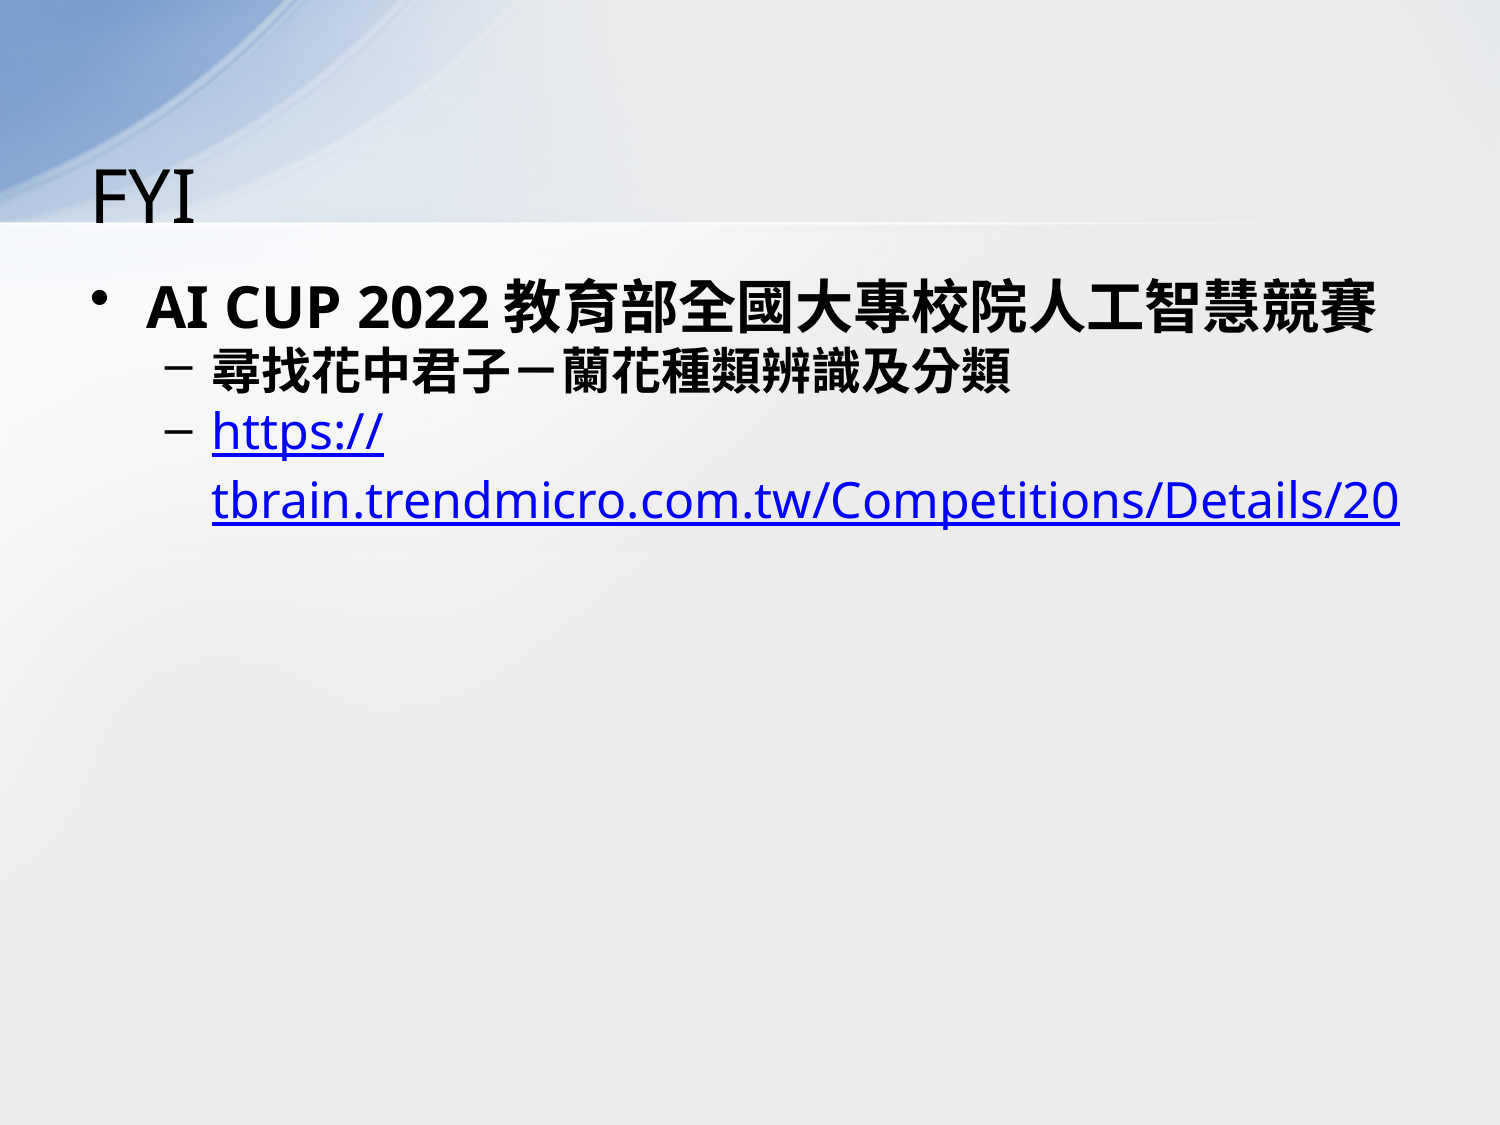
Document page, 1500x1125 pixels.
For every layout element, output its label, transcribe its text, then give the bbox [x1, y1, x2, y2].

picture [0, 0, 1500, 1125]
list AI CUP 2022教育部全國大專校院人工智慧競賽 尋找花中君子－蘭花種類辨識及分類 https://tbrain.trendmicro.com.tw/Competitions/Details/20 [75, 262, 1425, 1005]
title FYI [75, 58, 1425, 247]
